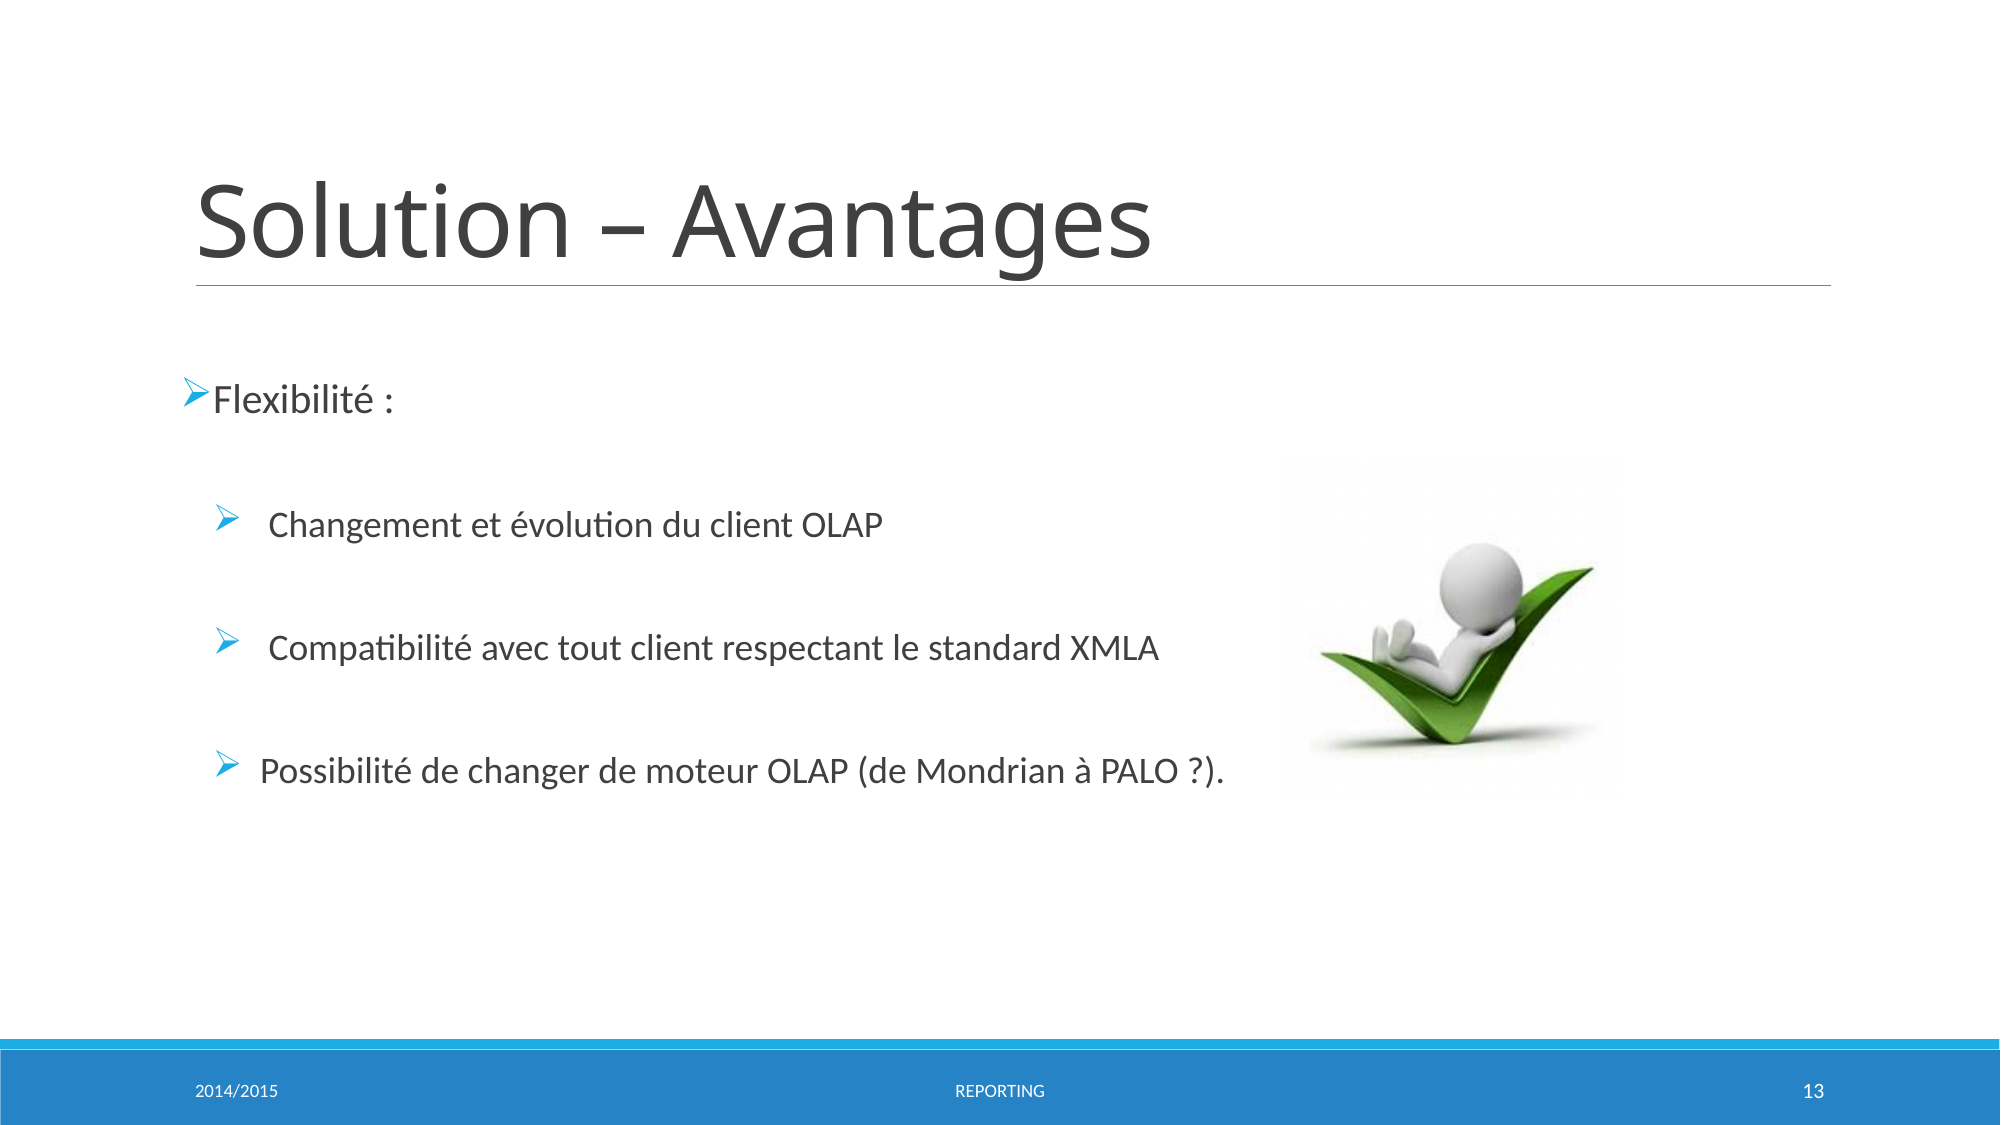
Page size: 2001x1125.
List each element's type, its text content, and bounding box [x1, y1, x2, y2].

slide_number 2014/2015 [180, 1059, 586, 1120]
slide_number 13 [1624, 1059, 1840, 1120]
title Solution – Avantages [180, 47, 1830, 285]
picture [1284, 458, 1625, 799]
list Flexibilité : Changement et évolution du client OLAP Compatibilité avec tout client respectant le standard XMLA Possibilité de changer de moteur OLAP (de Mondrian à PALO ?). [180, 369, 1253, 933]
footer Reporting [604, 1059, 1396, 1120]
